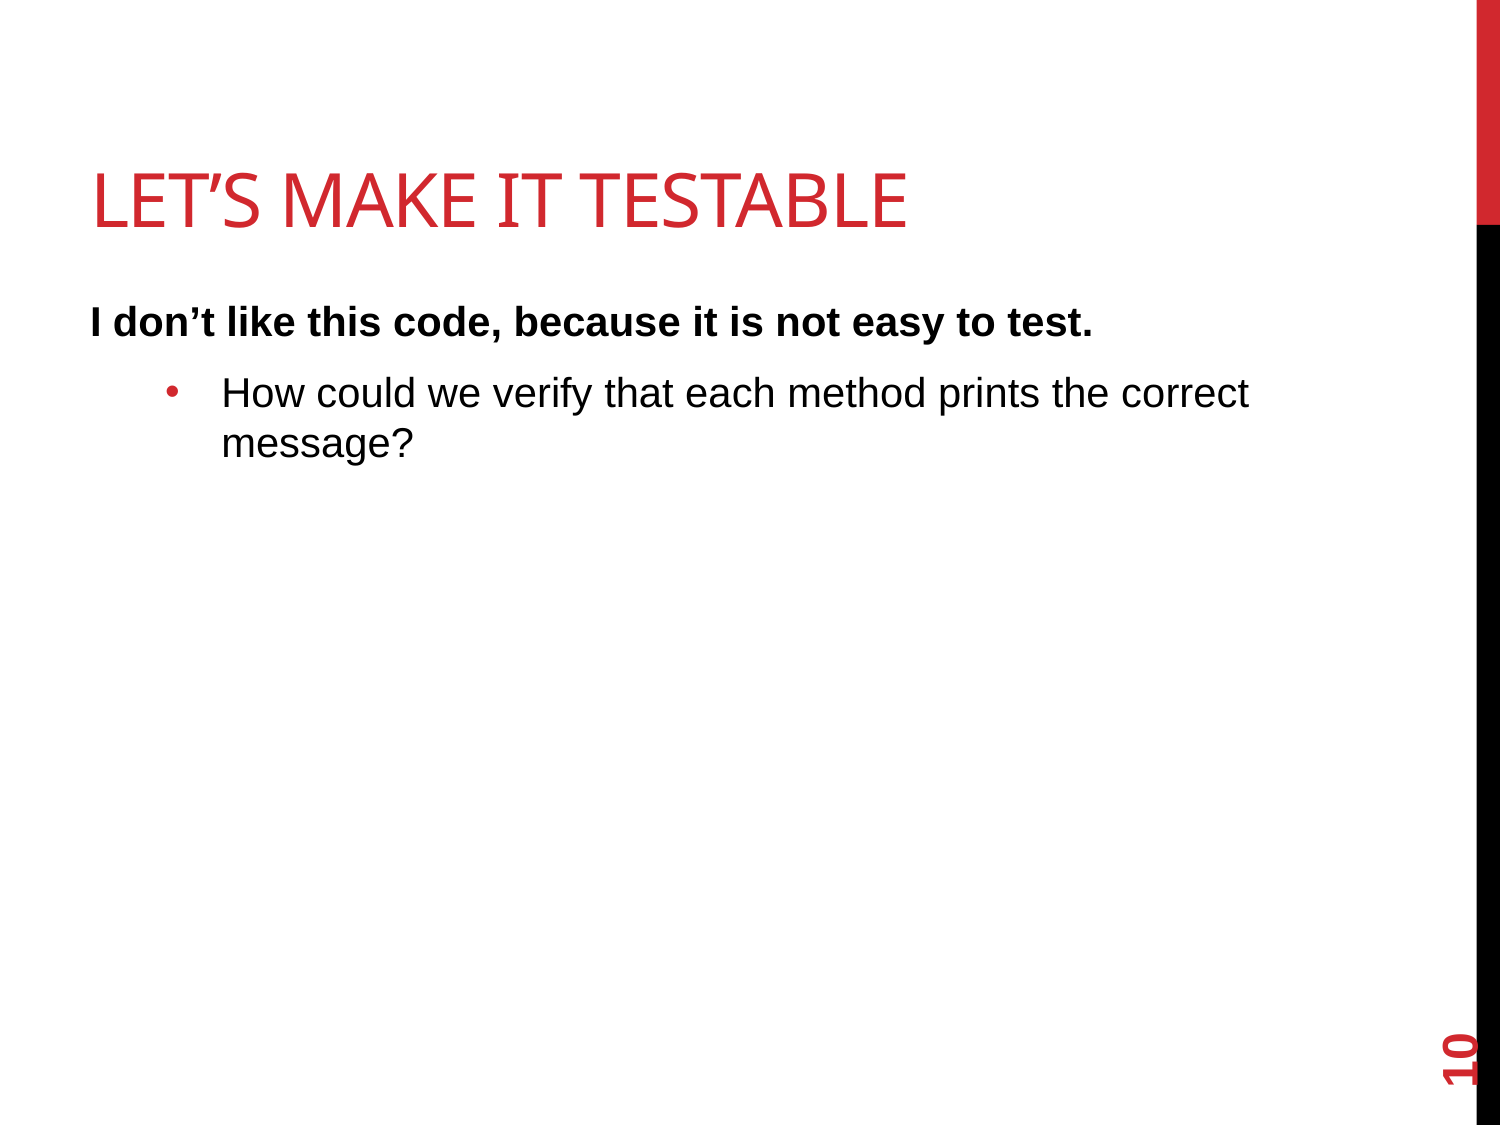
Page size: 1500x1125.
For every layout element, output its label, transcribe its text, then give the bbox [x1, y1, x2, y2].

list I don’t like this code, because it is not easy to test. How could we verify that each method prints the correct message? [75, 287, 1325, 1005]
slide_number 10 [1427, 887, 1488, 1104]
title Let’s make it testable [75, 25, 1025, 250]
